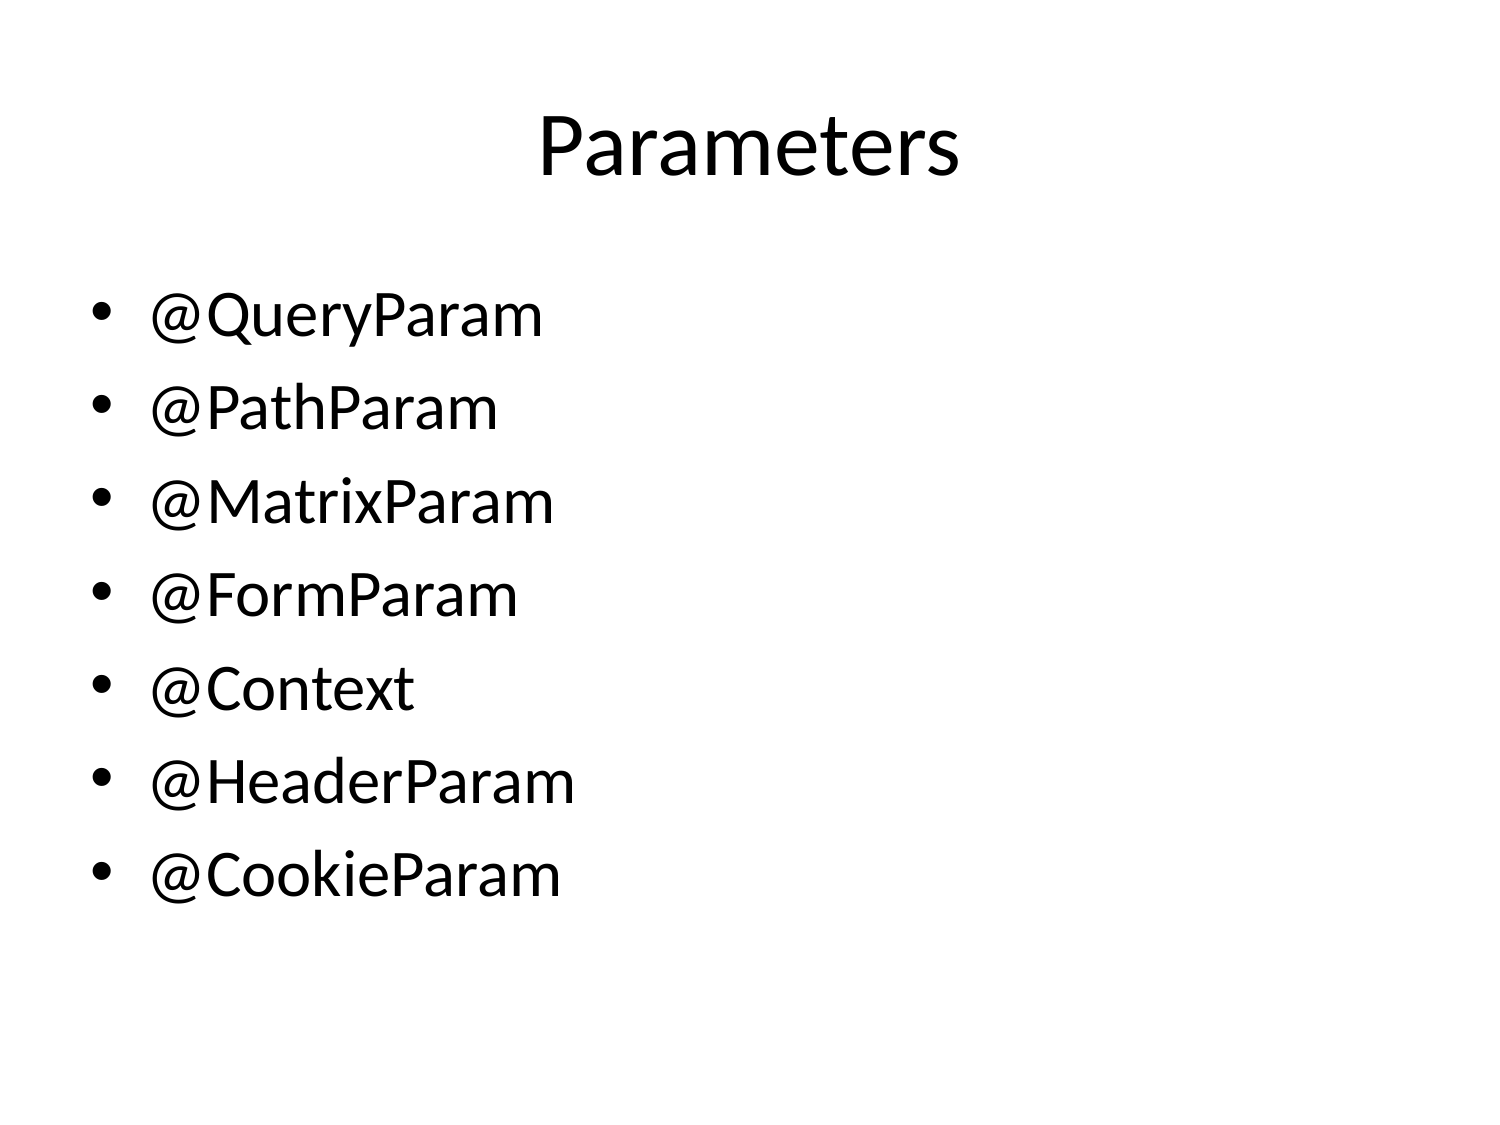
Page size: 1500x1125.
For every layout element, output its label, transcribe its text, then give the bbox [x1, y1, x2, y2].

title Parameters [75, 45, 1425, 233]
list @QueryParam @PathParam @MatrixParam @FormParam @Context @HeaderParam @CookieParam [75, 262, 1425, 1005]
